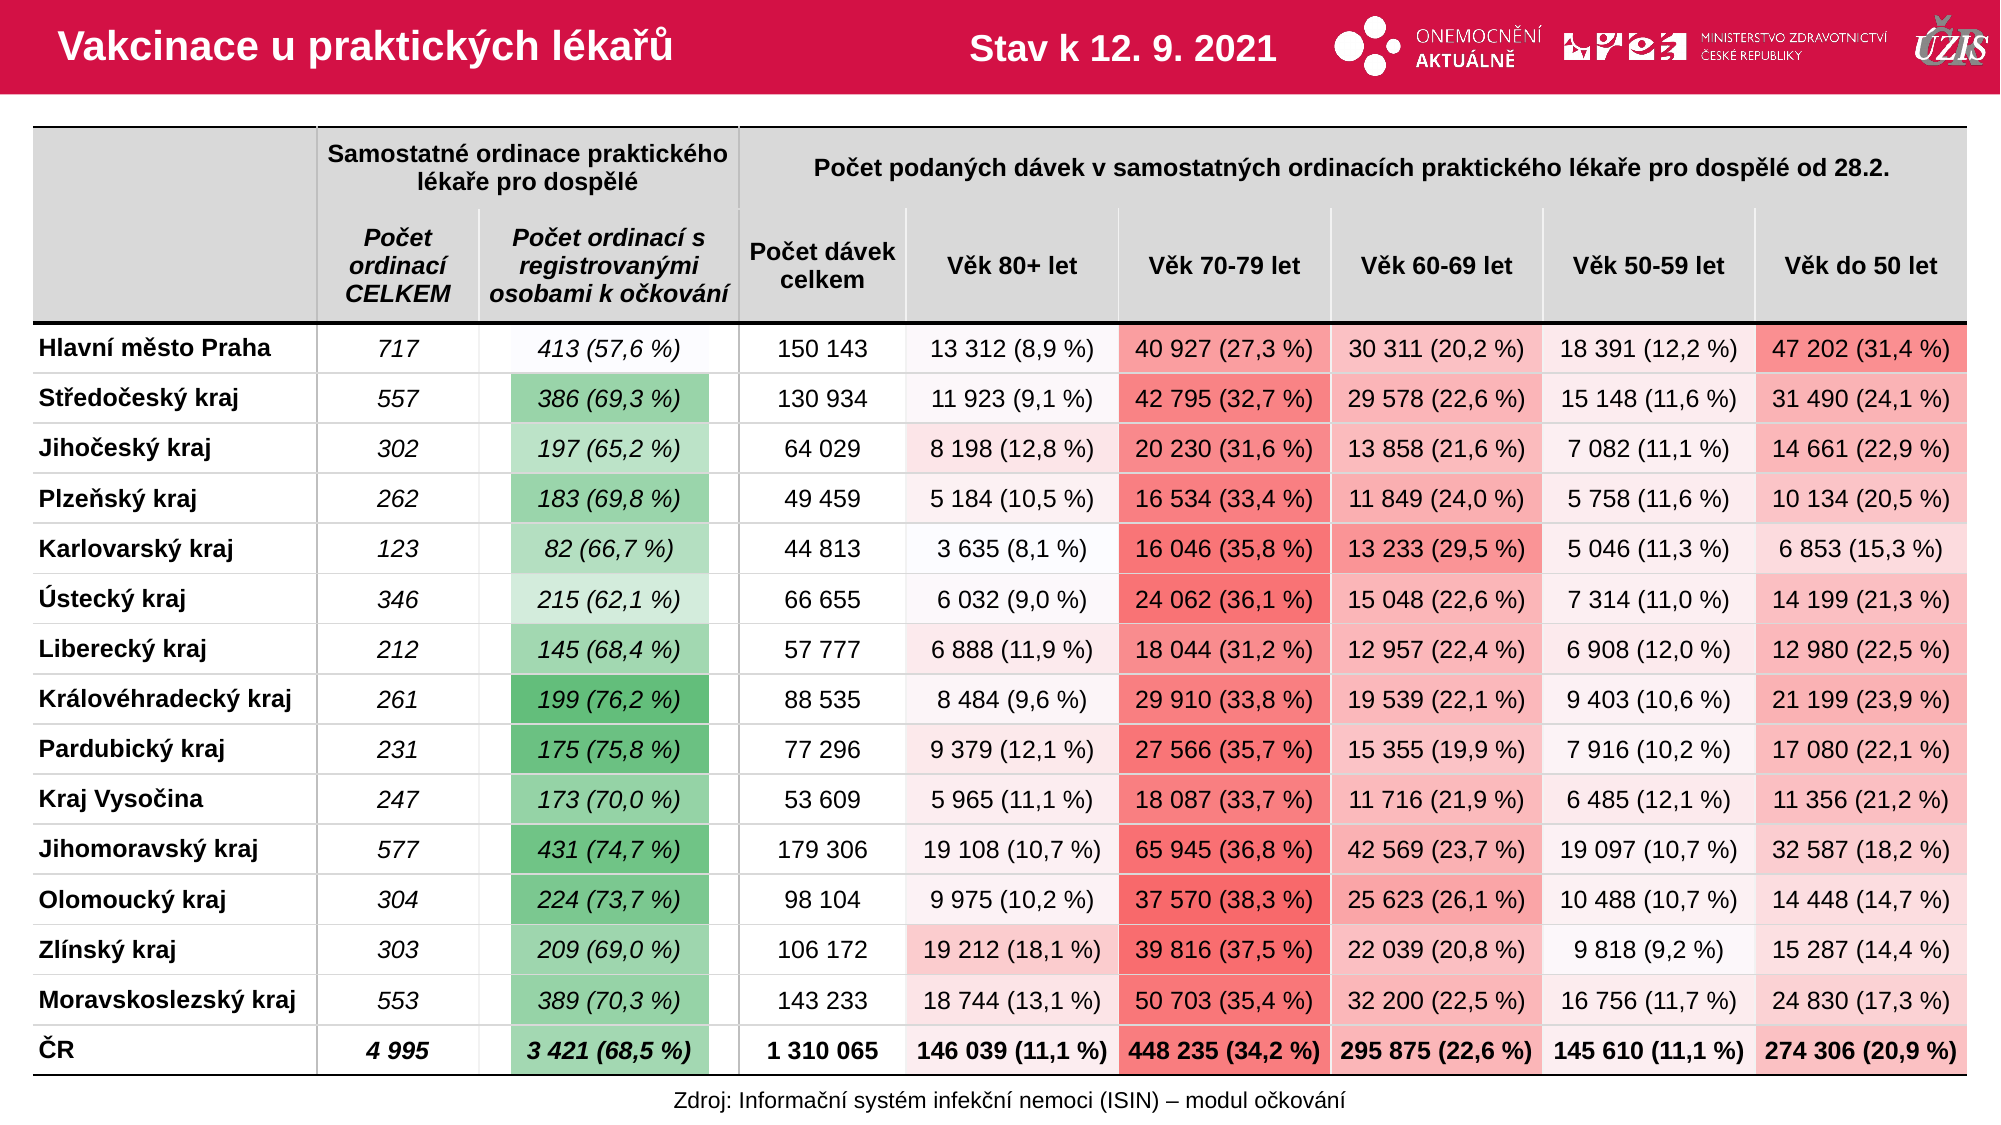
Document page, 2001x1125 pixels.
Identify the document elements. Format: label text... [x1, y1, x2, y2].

table_cell 123 [318, 524, 478, 573]
table_cell 29 578 (22,6 %) [1332, 374, 1542, 422]
table_cell 11 849 (24,0 %) [1332, 474, 1542, 522]
table_cell 304 [318, 875, 478, 924]
table_cell 9 818 (9,2 %) [1544, 925, 1754, 974]
table_cell 717 [318, 325, 478, 372]
table_cell Středočeský kraj [33, 374, 316, 422]
table_cell 30 311 (20,2 %) [1332, 325, 1542, 372]
picture [1563, 31, 1888, 60]
table_header [33, 128, 316, 321]
table_cell 4 995 [318, 1026, 478, 1074]
table_cell 577 [318, 825, 478, 873]
table_cell Ústecký kraj [33, 574, 316, 623]
table_cell 14 199 (21,3 %) [1756, 574, 1967, 623]
table_cell 231 [318, 725, 478, 773]
table_cell 24 830 (17,3 %) [1756, 975, 1967, 1024]
table_cell 175 (75,8 %) [480, 725, 738, 773]
table_cell 5 184 (10,5 %) [907, 474, 1118, 522]
table_cell 274 306 (20,9 %) [1756, 1026, 1967, 1074]
table_cell 16 756 (11,7 %) [1544, 975, 1754, 1024]
table_cell Plzeňský kraj [33, 474, 316, 522]
table_cell 6 485 (12,1 %) [1544, 775, 1754, 823]
table_cell Věk 50-59 let [1544, 210, 1754, 321]
table_cell 16 046 (35,8 %) [1119, 524, 1330, 573]
table_cell 150 143 [740, 325, 905, 372]
table_cell 31 490 (24,1 %) [1756, 374, 1967, 422]
table_cell 413 (57,6 %) [480, 325, 738, 372]
table_cell 11 716 (21,9 %) [1332, 775, 1542, 823]
table_cell 27 566 (35,7 %) [1119, 725, 1330, 773]
table_cell 106 172 [740, 925, 905, 974]
table_cell 42 569 (23,7 %) [1332, 825, 1542, 873]
table_cell 19 539 (22,1 %) [1332, 675, 1542, 723]
table_cell 13 858 (21,6 %) [1332, 424, 1542, 472]
table_cell 6 032 (9,0 %) [907, 574, 1118, 623]
table_cell Moravskoslezský kraj [33, 975, 316, 1024]
table_cell Hlavní město Praha [33, 325, 316, 372]
table_cell 21 199 (23,9 %) [1756, 675, 1967, 723]
table_cell 15 355 (19,9 %) [1332, 725, 1542, 773]
table_cell 5 965 (11,1 %) [907, 775, 1118, 823]
table_cell Věk do 50 let [1756, 210, 1967, 321]
table_cell 224 (73,7 %) [480, 875, 738, 924]
table_cell 145 610 (11,1 %) [1544, 1026, 1754, 1074]
table_cell 247 [318, 775, 478, 823]
table_cell Olomoucký kraj [33, 875, 316, 924]
table_cell 18 087 (33,7 %) [1119, 775, 1330, 823]
table_cell 261 [318, 675, 478, 723]
table_cell 19 108 (10,7 %) [907, 825, 1118, 873]
table_cell 8 198 (12,8 %) [907, 424, 1118, 472]
table_cell 32 587 (18,2 %) [1756, 825, 1967, 873]
table_cell 14 661 (22,9 %) [1756, 424, 1967, 472]
table_cell 9 379 (12,1 %) [907, 725, 1118, 773]
table_cell 6 853 (15,3 %) [1756, 524, 1967, 573]
table_cell 346 [318, 574, 478, 623]
table_cell 6 908 (12,0 %) [1544, 624, 1754, 673]
text_box Zdroj: Informační systém infekční nemoci (ISIN) – modul očkování [658, 1078, 1362, 1121]
table_cell 5 046 (11,3 %) [1544, 524, 1754, 573]
table_cell 179 306 [740, 825, 905, 873]
table_cell 37 570 (38,3 %) [1119, 875, 1330, 924]
table_cell 389 (70,3 %) [480, 975, 738, 1024]
table_cell 295 875 (22,6 %) [1332, 1026, 1542, 1074]
table_cell 6 888 (11,9 %) [907, 624, 1118, 673]
table_cell 209 (69,0 %) [480, 925, 738, 974]
table_cell Kraj Vysočina [33, 775, 316, 823]
table_cell Věk 80+ let [907, 210, 1118, 321]
table_cell 9 403 (10,6 %) [1544, 675, 1754, 723]
title Vakcinace u praktických lékařů [42, 0, 1262, 95]
table_cell 65 945 (36,8 %) [1119, 825, 1330, 873]
table_cell Liberecký kraj [33, 624, 316, 673]
table_cell 448 235 (34,2 %) [1119, 1026, 1330, 1074]
table_cell 53 609 [740, 775, 905, 823]
table_cell 183 (69,8 %) [480, 474, 738, 522]
table_cell 77 296 [740, 725, 905, 773]
table_cell 18 044 (31,2 %) [1119, 624, 1330, 673]
table_cell 15 287 (14,4 %) [1756, 925, 1967, 974]
table_cell Pardubický kraj [33, 725, 316, 773]
table_cell 49 459 [740, 474, 905, 522]
table_cell 16 534 (33,4 %) [1119, 474, 1330, 522]
table_cell 25 623 (26,1 %) [1332, 875, 1542, 924]
table_cell Věk 70-79 let [1119, 210, 1330, 321]
table_cell 32 200 (22,5 %) [1332, 975, 1542, 1024]
table_cell 11 923 (9,1 %) [907, 374, 1118, 422]
table_cell 18 391 (12,2 %) [1544, 325, 1754, 372]
table_cell 302 [318, 424, 478, 472]
table_cell 212 [318, 624, 478, 673]
table_cell 262 [318, 474, 478, 522]
table_cell Karlovarský kraj [33, 524, 316, 573]
text_box Stav k 12. 9. 2021 [954, 16, 1307, 77]
table_cell 386 (69,3 %) [480, 374, 738, 422]
table_cell 12 980 (22,5 %) [1756, 624, 1967, 673]
table_cell 11 356 (21,2 %) [1756, 775, 1967, 823]
table_cell 18 744 (13,1 %) [907, 975, 1118, 1024]
table_cell 44 813 [740, 524, 905, 573]
table_cell Počet ordinací s registrovanými osobami k očkování [480, 209, 738, 321]
table_cell 17 080 (22,1 %) [1756, 725, 1967, 773]
table_cell 197 (65,2 %) [480, 424, 738, 472]
table_cell 303 [318, 925, 478, 974]
table_cell 15 048 (22,6 %) [1332, 574, 1542, 623]
table_cell 143 233 [740, 975, 905, 1024]
table_cell 8 484 (9,6 %) [907, 675, 1118, 723]
table_cell Jihočeský kraj [33, 424, 316, 472]
table_cell 19 212 (18,1 %) [907, 925, 1118, 974]
table_cell 13 233 (29,5 %) [1332, 524, 1542, 573]
table_cell 15 148 (11,6 %) [1544, 374, 1754, 422]
table_cell 13 312 (8,9 %) [907, 325, 1118, 372]
table_cell 12 957 (22,4 %) [1332, 624, 1542, 673]
table_cell 3 635 (8,1 %) [907, 524, 1118, 573]
table_cell Zlínský kraj [33, 925, 316, 974]
table_cell 82 (66,7 %) [480, 524, 738, 573]
table_cell 22 039 (20,8 %) [1332, 925, 1542, 974]
table_cell 173 (70,0 %) [480, 775, 738, 823]
table_cell 14 448 (14,7 %) [1756, 875, 1967, 924]
table_cell 146 039 (11,1 %) [907, 1026, 1118, 1074]
table_cell 98 104 [740, 875, 905, 924]
table_cell 9 975 (10,2 %) [907, 875, 1118, 924]
table_cell 24 062 (36,1 %) [1119, 574, 1330, 623]
table_header Počet podaných dávek v samostatných ordinacích praktického lékaře pro dospělé od 28.2. [740, 128, 1967, 208]
table_cell 88 535 [740, 675, 905, 723]
picture [1334, 16, 1542, 76]
table_cell 553 [318, 975, 478, 1024]
table_cell 66 655 [740, 574, 905, 623]
table_cell 29 910 (33,8 %) [1119, 675, 1330, 723]
table_cell 7 314 (11,0 %) [1544, 574, 1754, 623]
table_cell Věk 60-69 let [1332, 210, 1542, 321]
table_cell Počet dávek celkem [740, 210, 905, 321]
table_cell Jihomoravský kraj [33, 825, 316, 873]
table_cell 40 927 (27,3 %) [1119, 325, 1330, 372]
table_header Samostatné ordinace praktického lékaře pro dospělé [318, 128, 738, 209]
picture [1915, 15, 1989, 66]
table_cell 39 816 (37,5 %) [1119, 925, 1330, 974]
table_cell 557 [318, 374, 478, 422]
table_cell 431 (74,7 %) [480, 825, 738, 873]
table_cell 3 421 (68,5 %) [480, 1026, 738, 1074]
table_cell 47 202 (31,4 %) [1756, 325, 1967, 372]
table_cell ČR [33, 1026, 316, 1074]
table_cell 57 777 [740, 624, 905, 673]
table_cell Královéhradecký kraj [33, 675, 316, 723]
table_cell 5 758 (11,6 %) [1544, 474, 1754, 522]
table_cell 1 310 065 [740, 1026, 905, 1074]
table_cell 64 029 [740, 424, 905, 472]
table_cell 145 (68,4 %) [480, 624, 738, 673]
table_cell 199 (76,2 %) [480, 675, 738, 723]
table_cell 130 934 [740, 374, 905, 422]
table_cell 10 488 (10,7 %) [1544, 875, 1754, 924]
table_cell 7 082 (11,1 %) [1544, 424, 1754, 472]
table_cell 20 230 (31,6 %) [1119, 424, 1330, 472]
table_cell 19 097 (10,7 %) [1544, 825, 1754, 873]
table_cell 10 134 (20,5 %) [1756, 474, 1967, 522]
table_cell 42 795 (32,7 %) [1119, 374, 1330, 422]
table_cell 7 916 (10,2 %) [1544, 725, 1754, 773]
table_cell 215 (62,1 %) [480, 574, 738, 623]
table_cell 50 703 (35,4 %) [1119, 975, 1330, 1024]
table_cell Počet ordinací CELKEM [318, 209, 478, 321]
